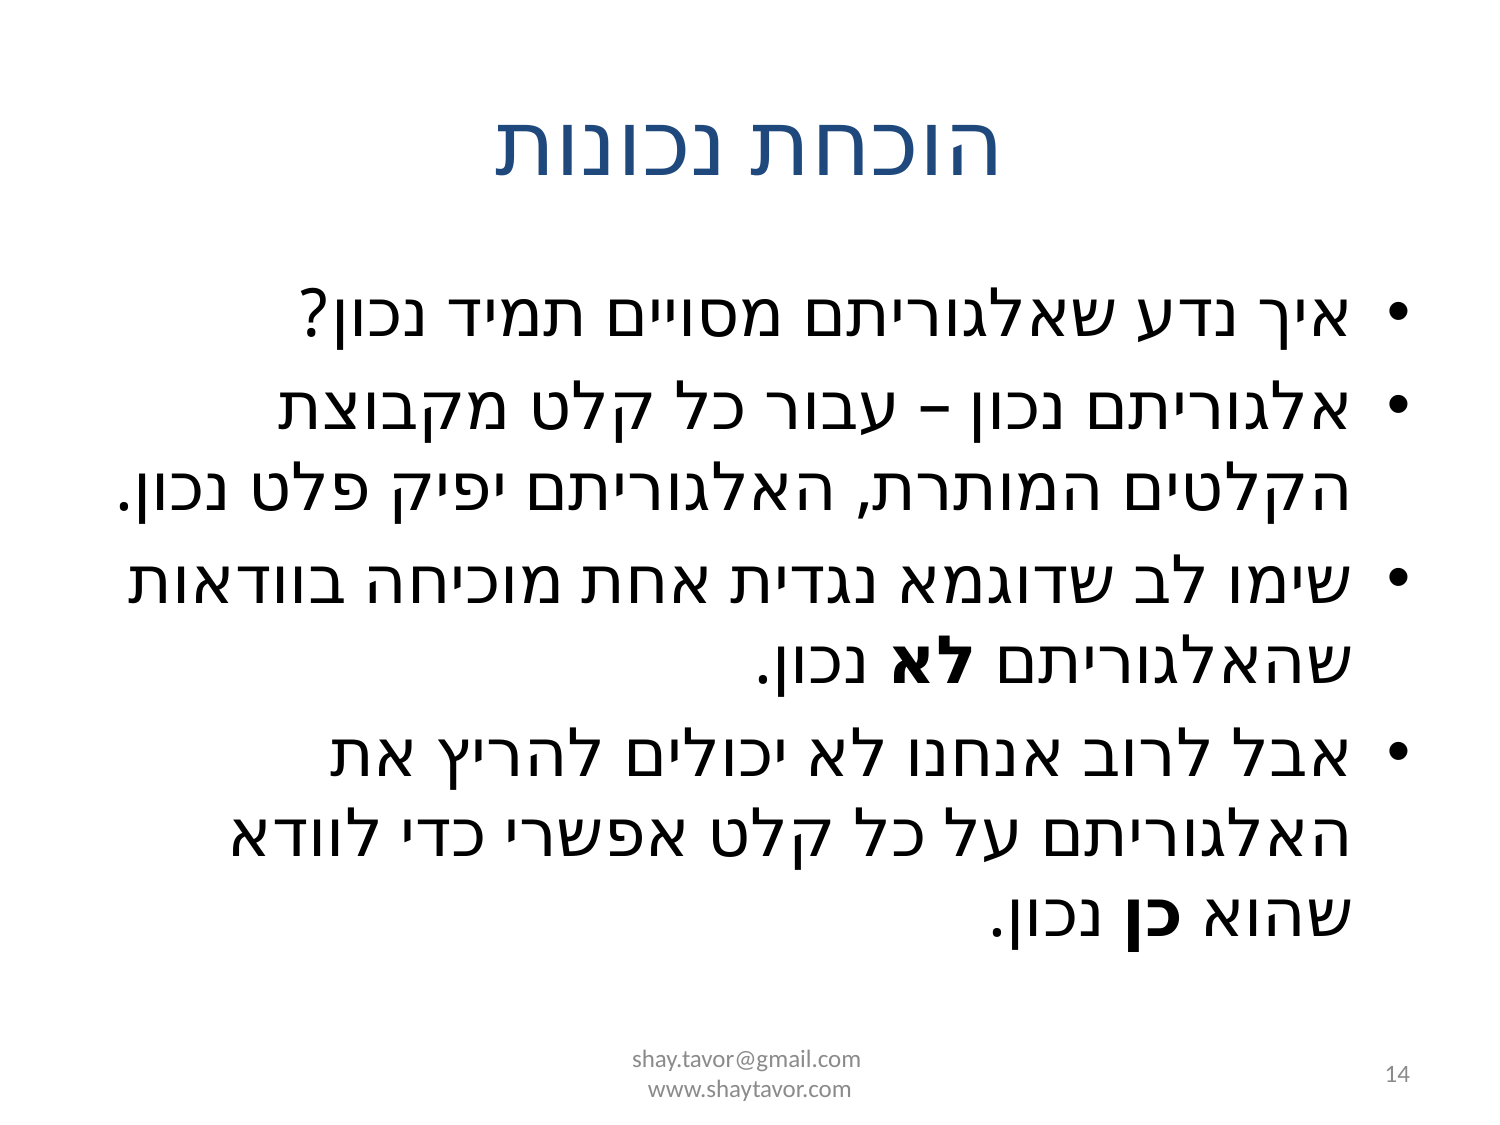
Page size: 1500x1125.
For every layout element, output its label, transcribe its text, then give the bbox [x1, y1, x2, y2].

list איך נדע שאלגוריתם מסויים תמיד נכון? אלגוריתם נכון – עבור כל קלט מקבוצת הקלטים המותרת, האלגוריתם יפיק פלט נכון. שימו לב שדוגמא נגדית אחת מוכיחה בוודאות שהאלגוריתם לא נכון. אבל לרוב אנחנו לא יכולים להריץ את האלגוריתם על כל קלט אפשרי כדי לוודא שהוא כן נכון. [75, 262, 1425, 1005]
title הוכחת נכונות [75, 45, 1425, 233]
footer shay.tavor@gmail.com www.shaytavor.com [512, 1042, 988, 1103]
slide_number 14 [1074, 1042, 1425, 1103]
